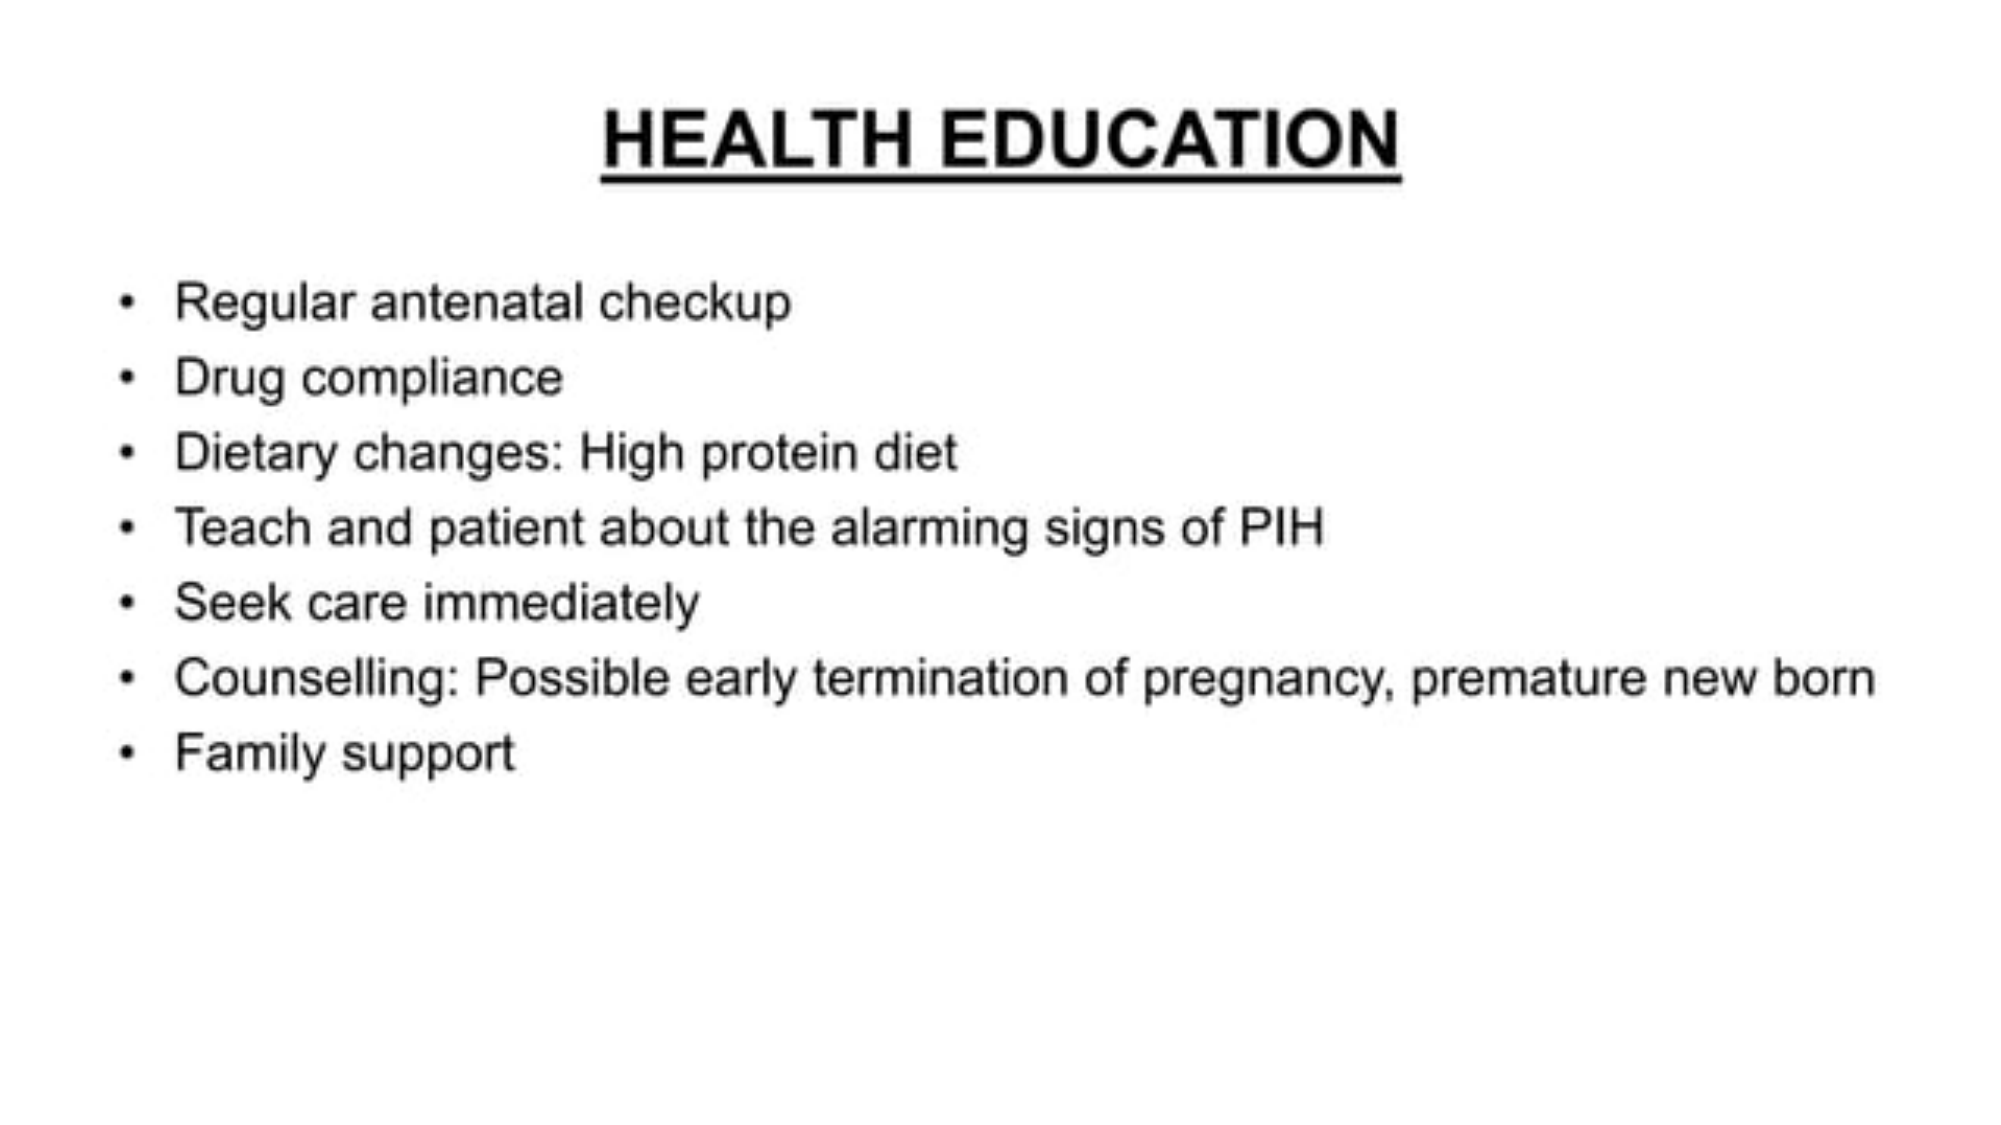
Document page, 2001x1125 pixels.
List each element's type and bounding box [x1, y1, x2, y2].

list [4, 0, 2000, 1125]
